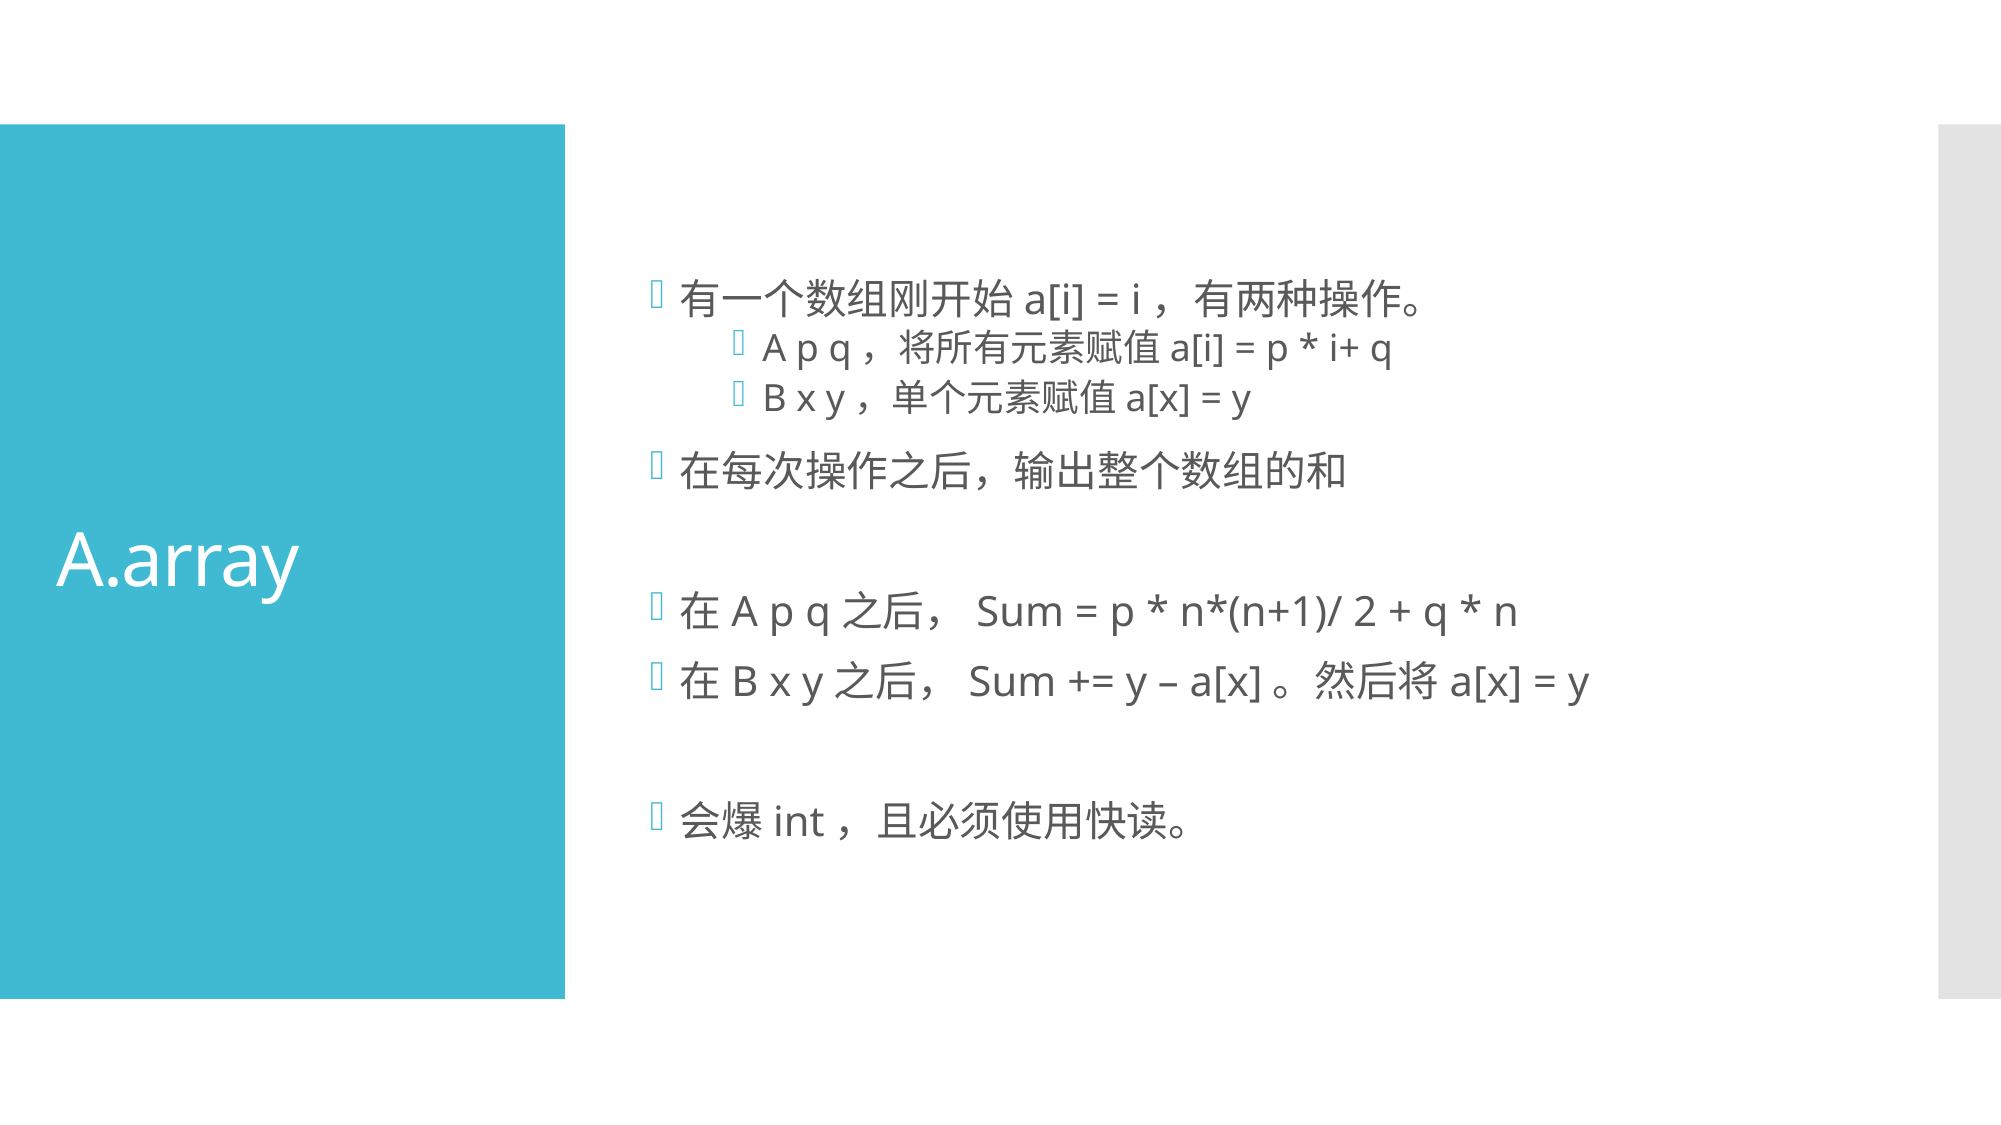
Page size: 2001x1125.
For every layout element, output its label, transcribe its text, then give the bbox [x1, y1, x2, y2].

list 有一个数组刚开始a[i] = i，有两种操作。 A p q，将所有元素赋值a[i] = p * i+ q B x y，单个元素赋值a[x] = y 在每次操作之后，输出整个数组的和 在A p q之后，Sum = p * n*(n+1)/ 2 + q * n 在B x y之后，Sum += y – a[x]。然后将a[x] = y 会爆int，且必须使用快读。 [634, 141, 1835, 982]
title A.array [41, 184, 525, 940]
